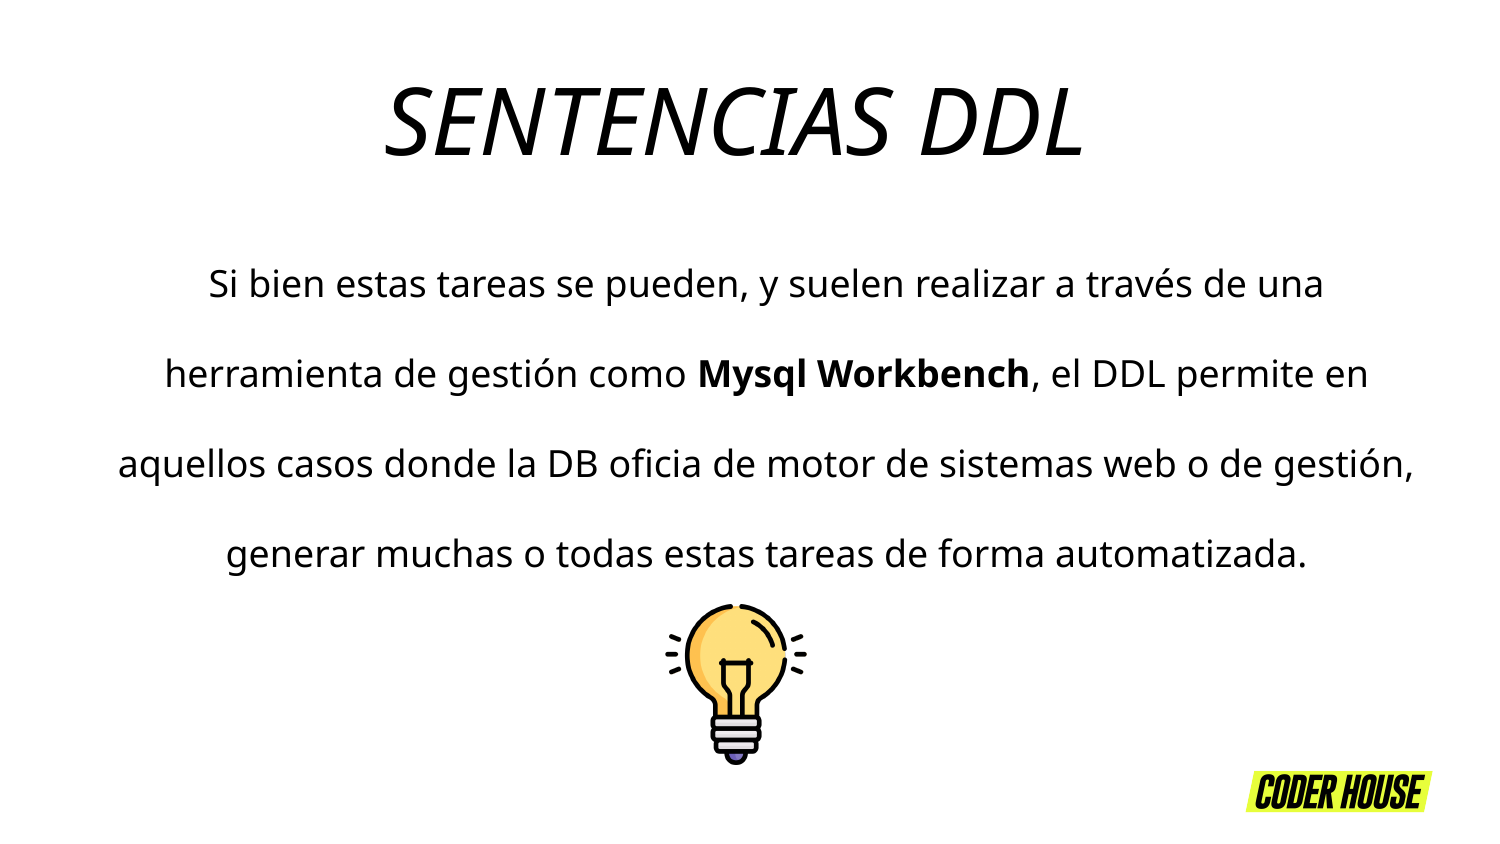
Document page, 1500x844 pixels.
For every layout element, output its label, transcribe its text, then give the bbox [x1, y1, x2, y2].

picture [1241, 764, 1437, 819]
text_box SENTENCIAS DDL [266, 46, 1206, 163]
text_box Si bien estas tareas se pueden, y suelen realizar a través de una herramienta de gestión como Mysql Workbench, el DDL permite en aquellos casos donde la DB oficia de motor de sistemas web o de gestión, generar muchas o todas estas tareas de forma automatizada. [81, 132, 1459, 659]
picture [655, 604, 817, 765]
